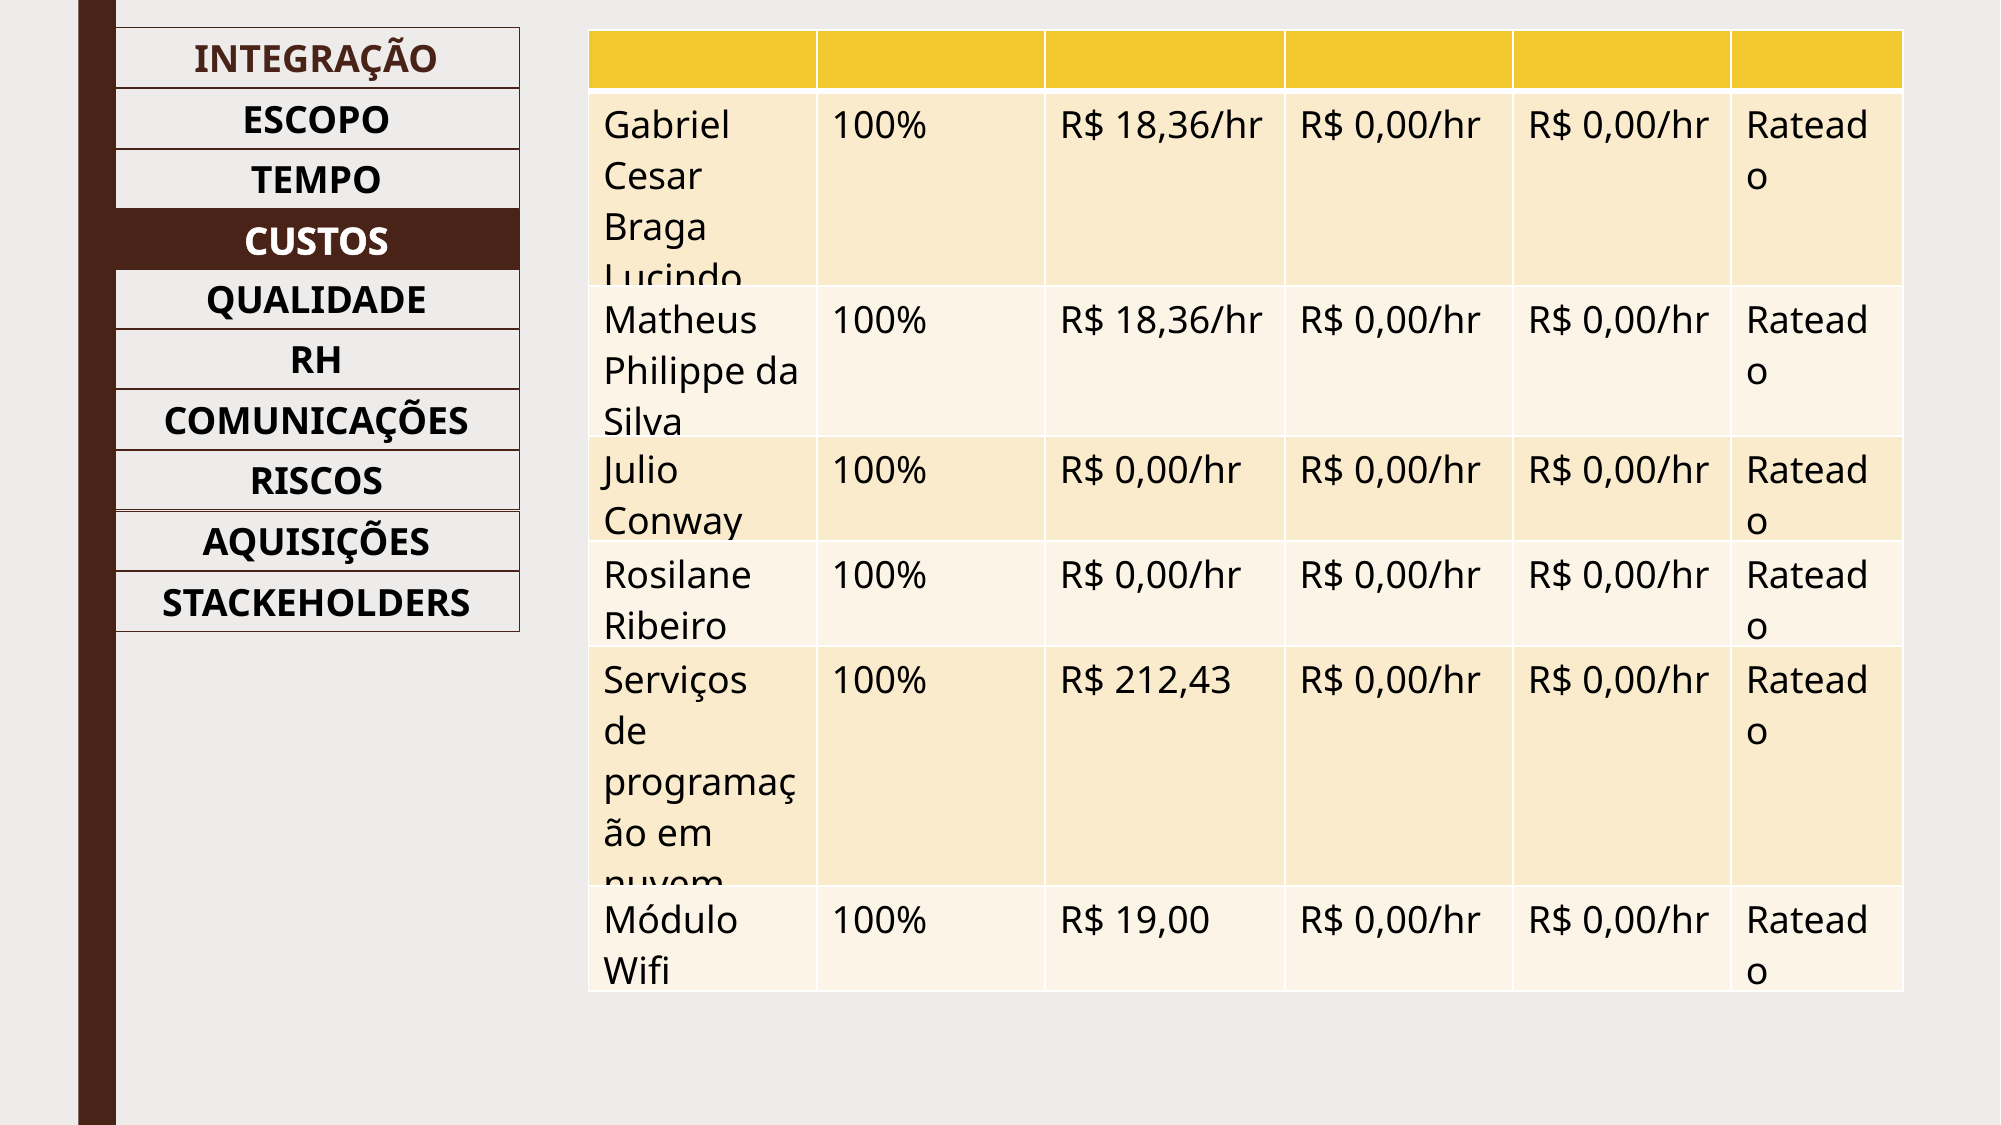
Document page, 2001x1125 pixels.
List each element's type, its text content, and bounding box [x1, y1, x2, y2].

text_box RH [110, 326, 523, 387]
table_cell R$ 212,43 [1046, 647, 1284, 885]
table_cell R$ 0,00/hr [1046, 542, 1284, 645]
table_header [1046, 31, 1284, 88]
text_box QUALIDADE [110, 265, 523, 326]
table_cell Gabriel Cesar Braga Lucindo [589, 94, 816, 285]
table_cell R$ 19,00 [1046, 887, 1284, 990]
text_box TEMPO [110, 146, 523, 207]
table_cell 100% [818, 887, 1044, 990]
table_header [818, 31, 1044, 88]
table_header [1514, 31, 1730, 88]
table_cell 100% [818, 542, 1044, 645]
table_cell R$ 0,00/hr [1514, 887, 1730, 990]
table_cell R$ 0,00/hr [1514, 437, 1730, 540]
table_header [589, 31, 816, 88]
text_box STACKEHOLDERS [110, 569, 523, 634]
table_cell Rosilane Ribeiro [589, 542, 816, 645]
table_cell R$ 0,00/hr [1514, 647, 1730, 885]
table_cell R$ 0,00/hr [1514, 287, 1730, 435]
table_cell R$ 0,00/hr [1286, 437, 1512, 540]
table_cell R$ 18,36/hr [1046, 94, 1284, 285]
text_box ESCOPO [110, 85, 523, 146]
table_cell R$ 0,00/hr [1514, 542, 1730, 645]
text_box AQUISIÇÕES [110, 508, 523, 569]
table_cell Rateado [1732, 94, 1902, 285]
table_cell Módulo Wifi [589, 887, 816, 990]
table_header [1286, 31, 1512, 88]
table_header [1732, 31, 1902, 88]
table_cell Rateado [1732, 437, 1902, 540]
table_cell R$ 0,00/hr [1286, 287, 1512, 435]
text_box INTEGRAÇÃO [110, 25, 523, 86]
table_cell Rateado [1732, 287, 1902, 435]
text_box CUSTOS [110, 207, 523, 266]
text_box COMUNICAÇÕES [110, 387, 523, 447]
table_cell Serviços de programação em nuvem [589, 647, 816, 885]
table_cell R$ 0,00/hr [1286, 887, 1512, 990]
text_box RISCOS [110, 447, 523, 508]
table_cell R$ 0,00/hr [1286, 542, 1512, 645]
table_cell 100% [818, 287, 1044, 435]
table_cell Julio Conway [589, 437, 816, 540]
table_cell Rateado [1732, 887, 1902, 990]
table_cell 100% [818, 437, 1044, 540]
table_cell Rateado [1732, 542, 1902, 645]
table_cell R$ 18,36/hr [1046, 287, 1284, 435]
table_cell R$ 0,00/hr [1286, 94, 1512, 285]
table_cell R$ 0,00/hr [1286, 647, 1512, 885]
table_cell 100% [818, 647, 1044, 885]
table_cell Rateado [1732, 647, 1902, 885]
table_cell R$ 0,00/hr [1046, 437, 1284, 540]
table_cell R$ 0,00/hr [1514, 94, 1730, 285]
table_cell 100% [818, 94, 1044, 285]
table_cell Matheus Philippe da Silva [589, 287, 816, 435]
